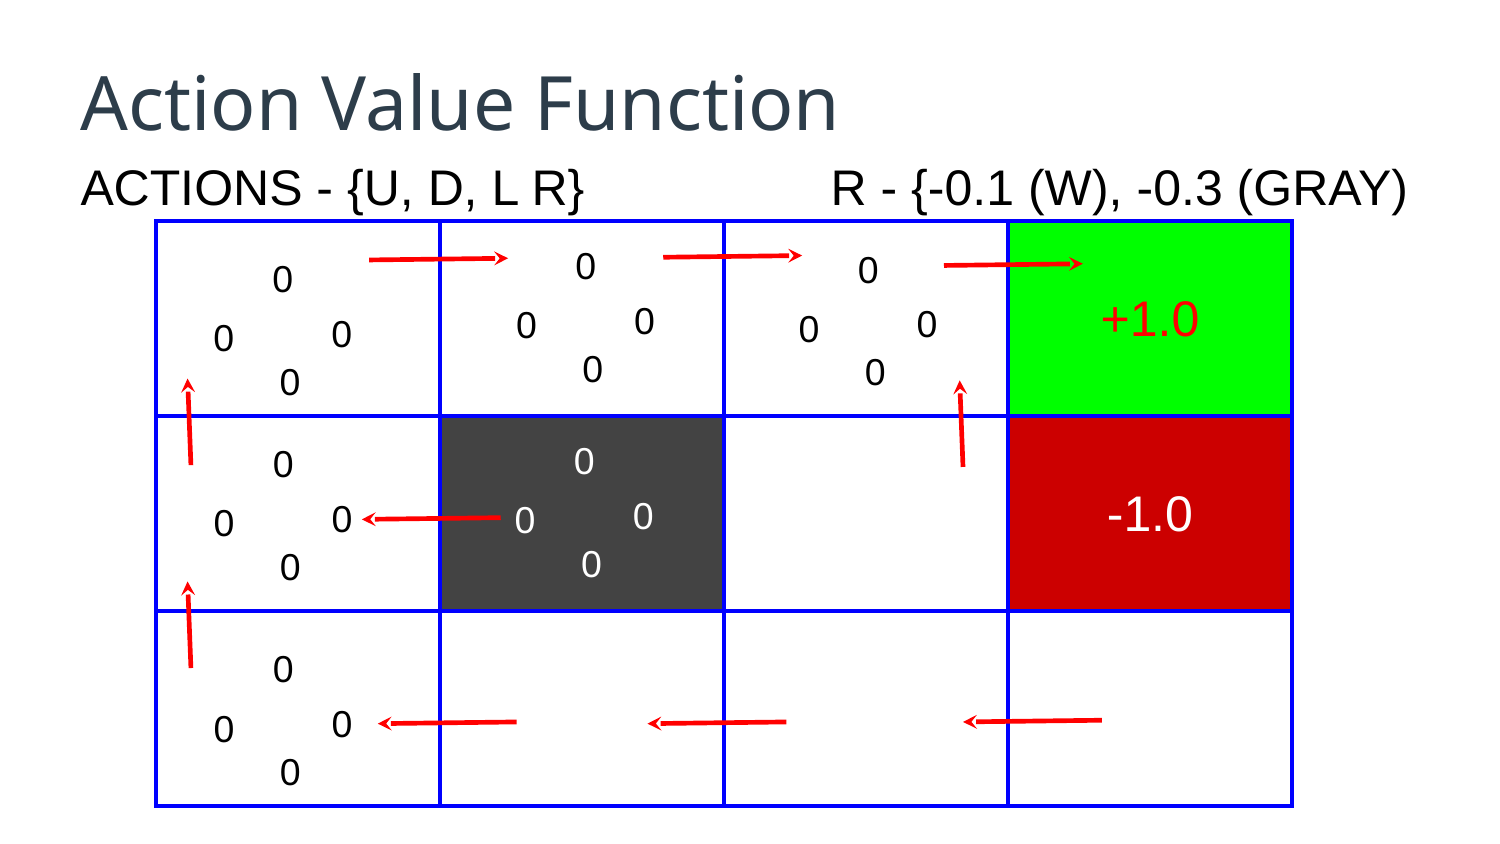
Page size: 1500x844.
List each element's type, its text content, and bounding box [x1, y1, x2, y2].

table_header [726, 223, 1006, 414]
text_box 0 [305, 297, 378, 369]
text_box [959, 380, 964, 468]
text_box 0 [187, 691, 260, 763]
text_box 0 [556, 331, 629, 403]
table_cell [442, 418, 722, 609]
table_cell 0.8 [726, 613, 1006, 804]
text_box 0 [555, 526, 628, 599]
text_box 0 [772, 291, 845, 363]
text_box 0 [607, 478, 680, 551]
table_cell [1010, 613, 1290, 804]
text_box 0 [254, 735, 327, 807]
text_box 0 [832, 232, 905, 304]
text_box 0 [839, 335, 912, 407]
text_box 0 [548, 424, 621, 496]
text_box 0 [608, 283, 681, 356]
text_box 0 [187, 301, 260, 373]
table_cell [158, 613, 438, 804]
table_cell [158, 418, 438, 609]
text_box 0 [305, 481, 378, 553]
text_box 0 [247, 426, 320, 498]
table_cell -1.0 [1010, 418, 1290, 609]
table_header +1.0 [1010, 223, 1290, 414]
text_box 0 [490, 288, 563, 360]
table_header [442, 223, 722, 414]
text_box 0 [253, 345, 326, 417]
text_box 0 [488, 483, 561, 555]
text_box 0 [305, 687, 378, 759]
table_header [158, 223, 438, 414]
text_box 0 [246, 242, 319, 314]
text_box 0 [254, 529, 327, 601]
table_cell [726, 418, 1006, 609]
title Action Value Function [75, 50, 1425, 148]
text_box 0 [247, 632, 320, 704]
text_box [187, 581, 192, 669]
table_cell [442, 613, 722, 804]
text_box 0 [549, 229, 622, 301]
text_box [187, 378, 192, 466]
text_box 0 [187, 485, 260, 558]
list ACTIONS - {U, D, L R} R - {-0.1 (W), -0.3 (GRAY) [75, 150, 1425, 222]
text_box 0 [890, 287, 963, 359]
